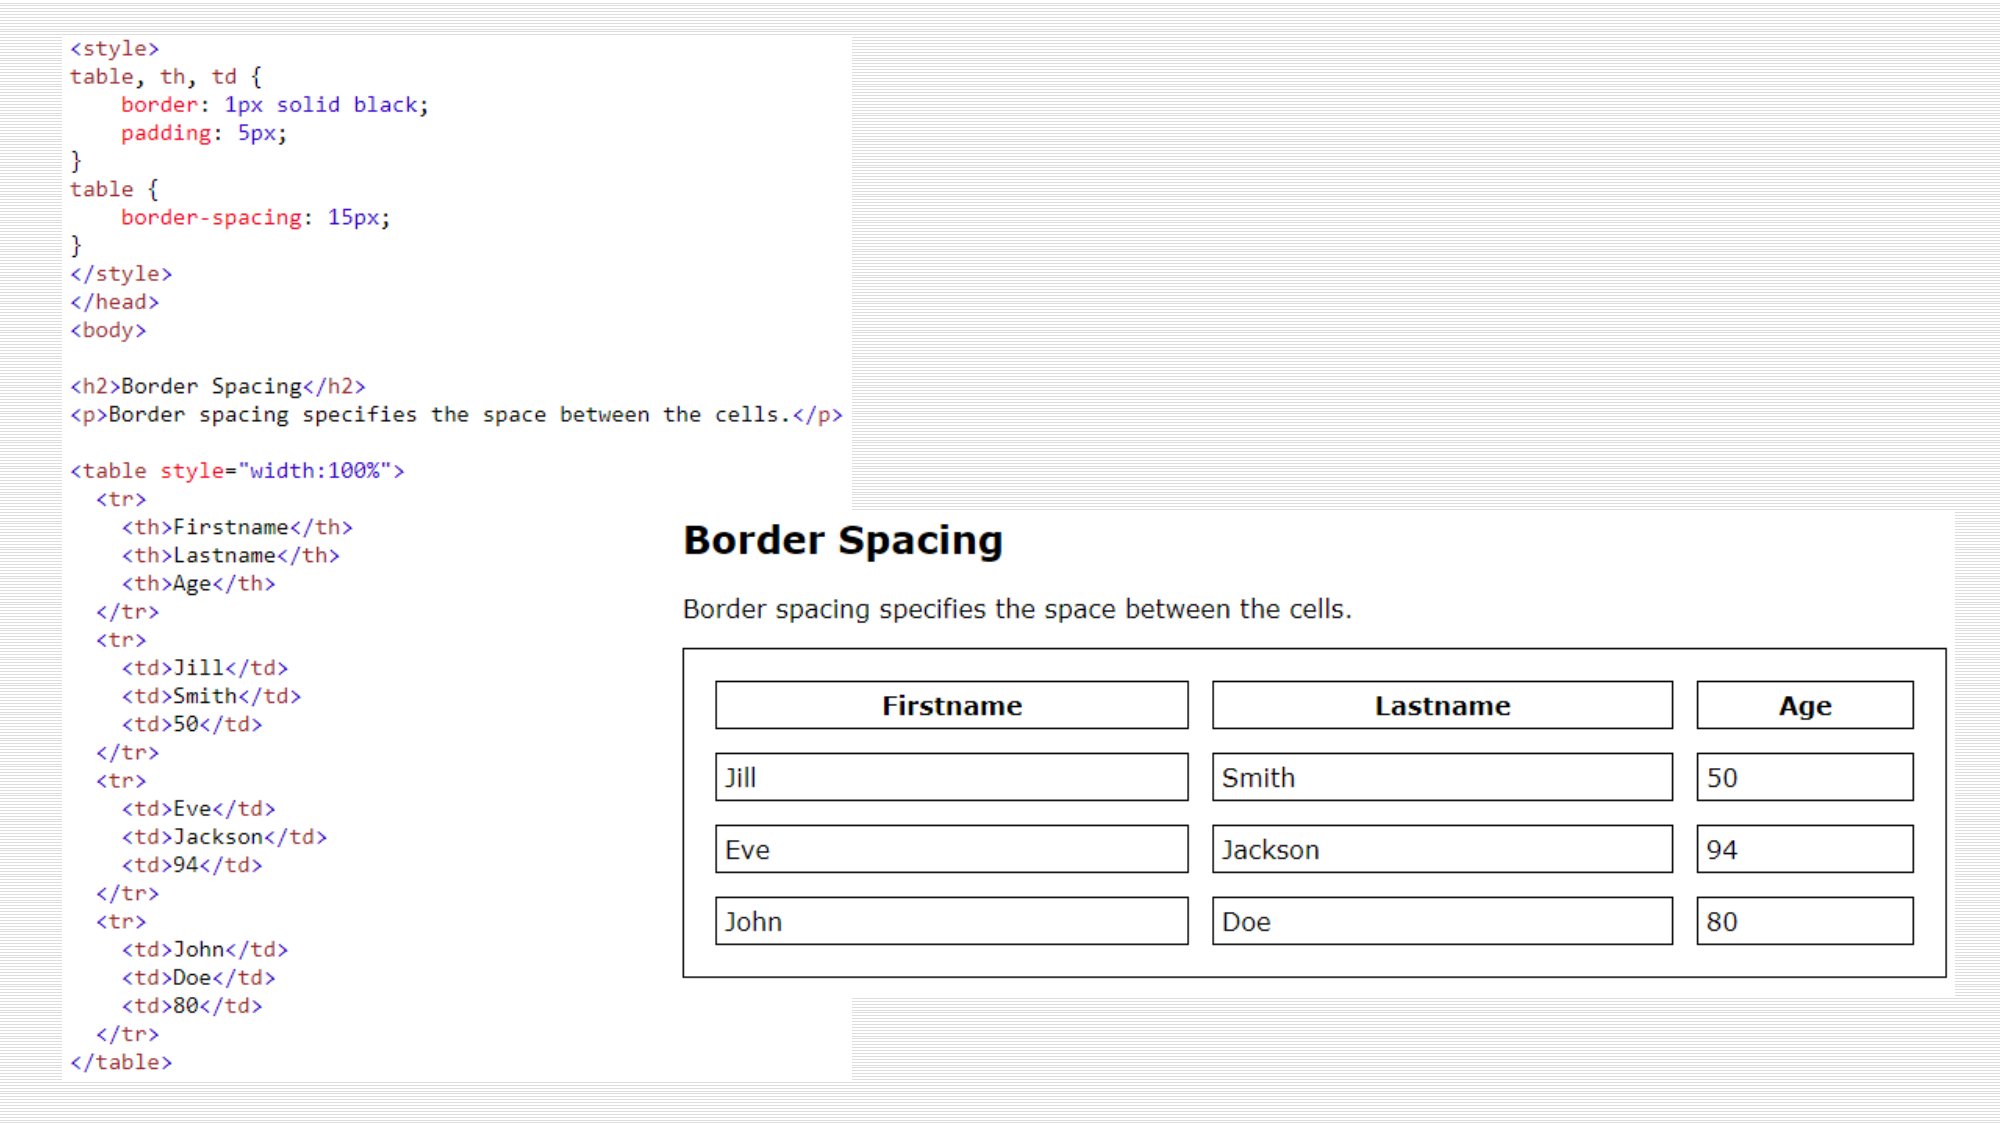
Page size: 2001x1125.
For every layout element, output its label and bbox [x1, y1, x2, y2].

picture [62, 37, 1955, 1082]
